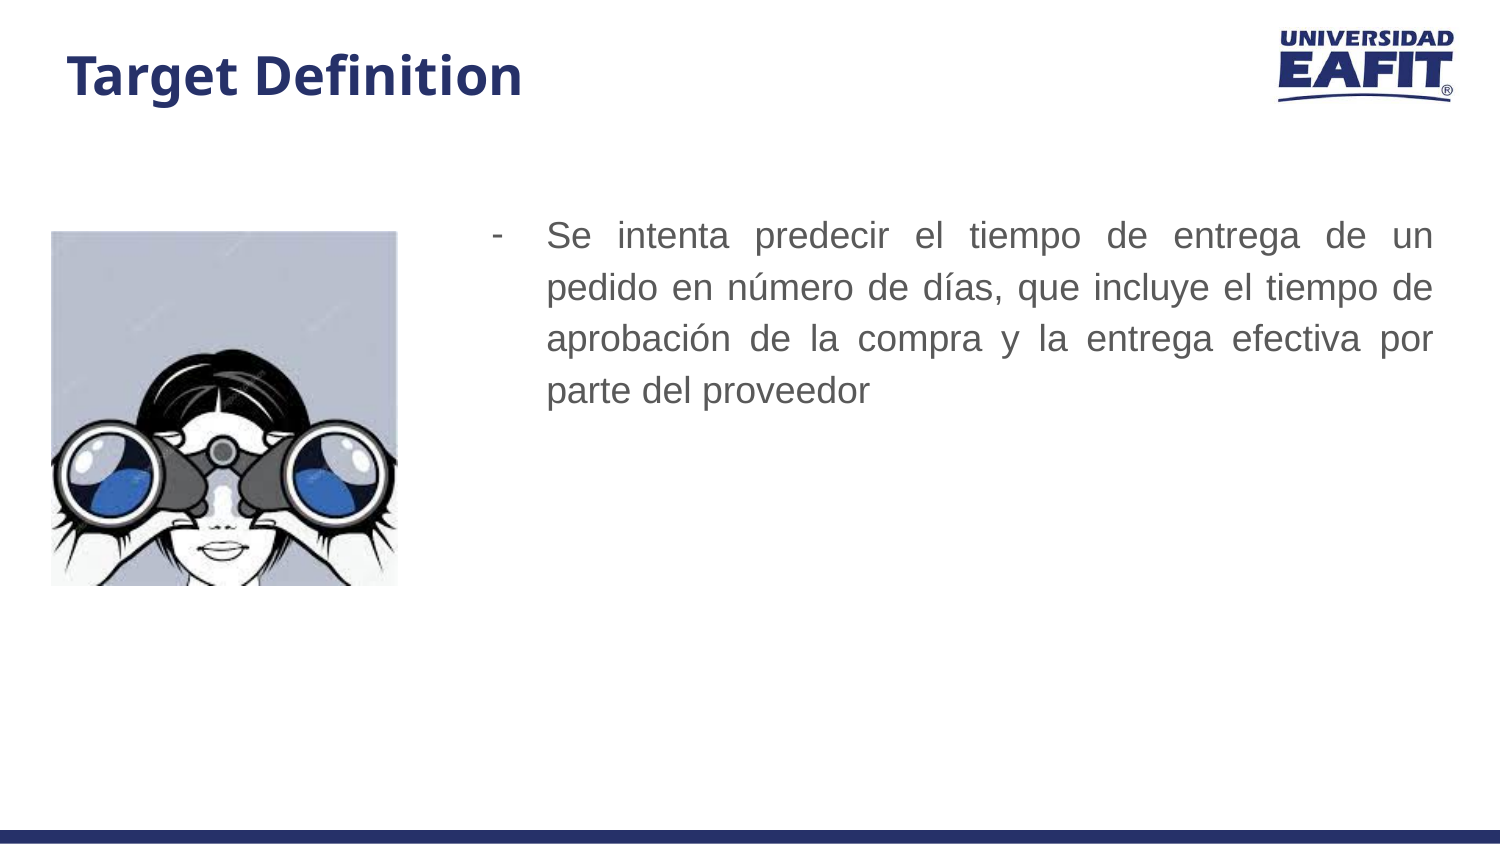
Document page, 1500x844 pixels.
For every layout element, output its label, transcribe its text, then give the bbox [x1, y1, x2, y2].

text_box [0, 830, 1500, 844]
text_box Se intenta predecir el tiempo de entrega de un pedido en número de días, que incluye el tiempo de aprobación de la compra y la entrega efectiva por parte del proveedor [456, 188, 1449, 750]
text_box Target Definition [51, 26, 1038, 122]
picture [1270, 26, 1460, 104]
picture [50, 230, 399, 587]
